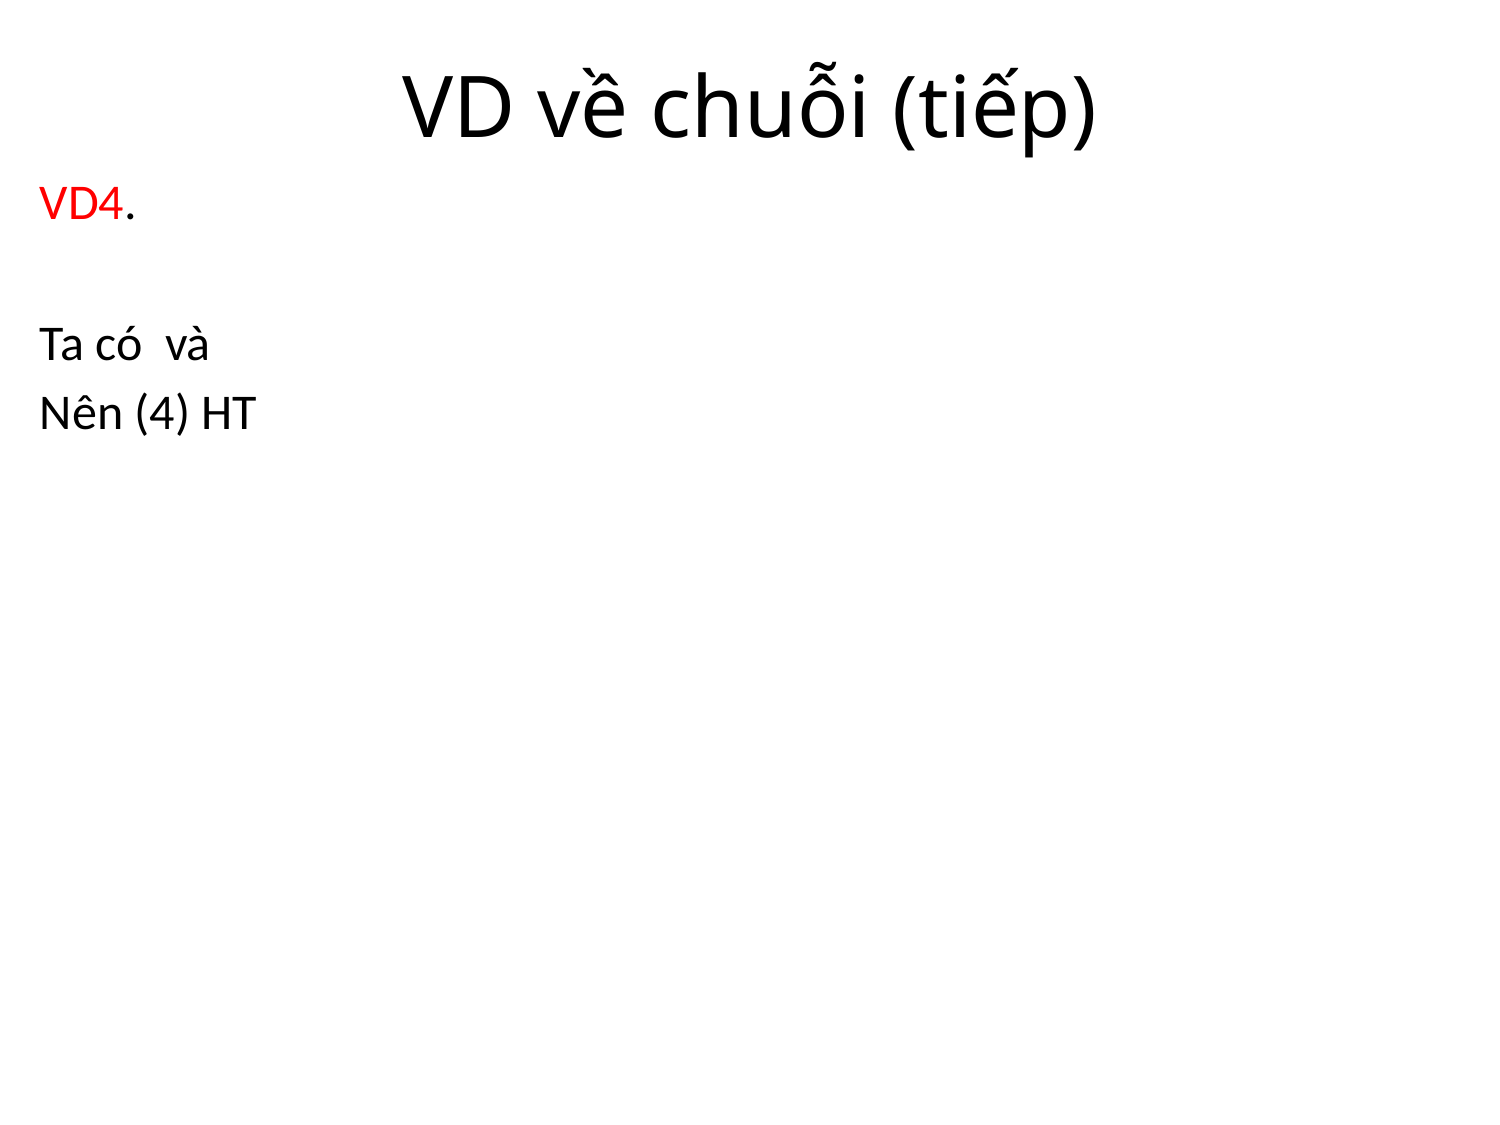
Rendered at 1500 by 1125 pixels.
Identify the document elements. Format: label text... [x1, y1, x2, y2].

title VD về chuỗi (tiếp) [75, 45, 1425, 163]
